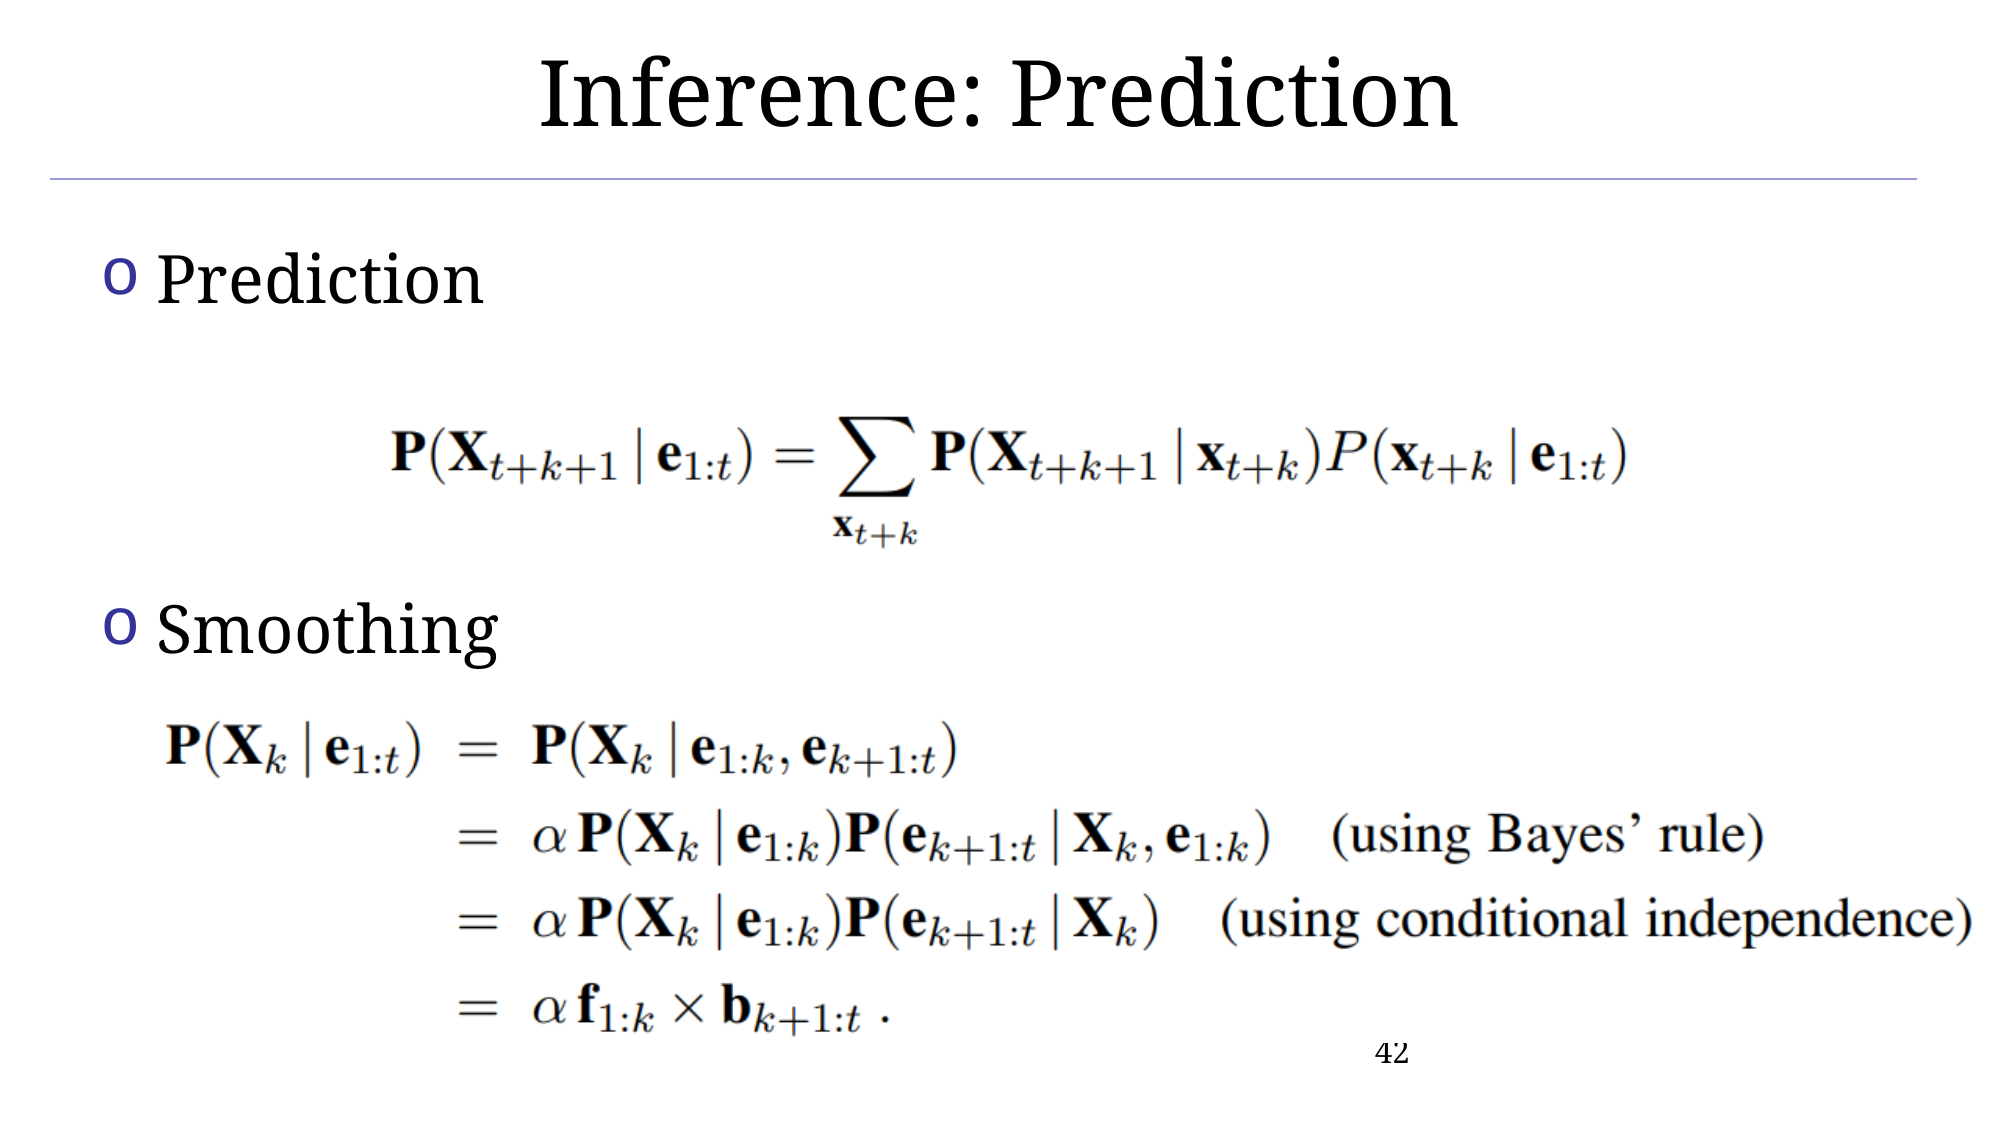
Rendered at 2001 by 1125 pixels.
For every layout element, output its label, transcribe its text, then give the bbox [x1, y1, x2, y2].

picture [364, 402, 1636, 563]
title Inference: Prediction [0, 0, 2000, 184]
picture [156, 706, 1981, 1043]
slide_number 42 [1074, 1054, 1425, 1103]
list Prediction Smoothing [66, 229, 1934, 1005]
